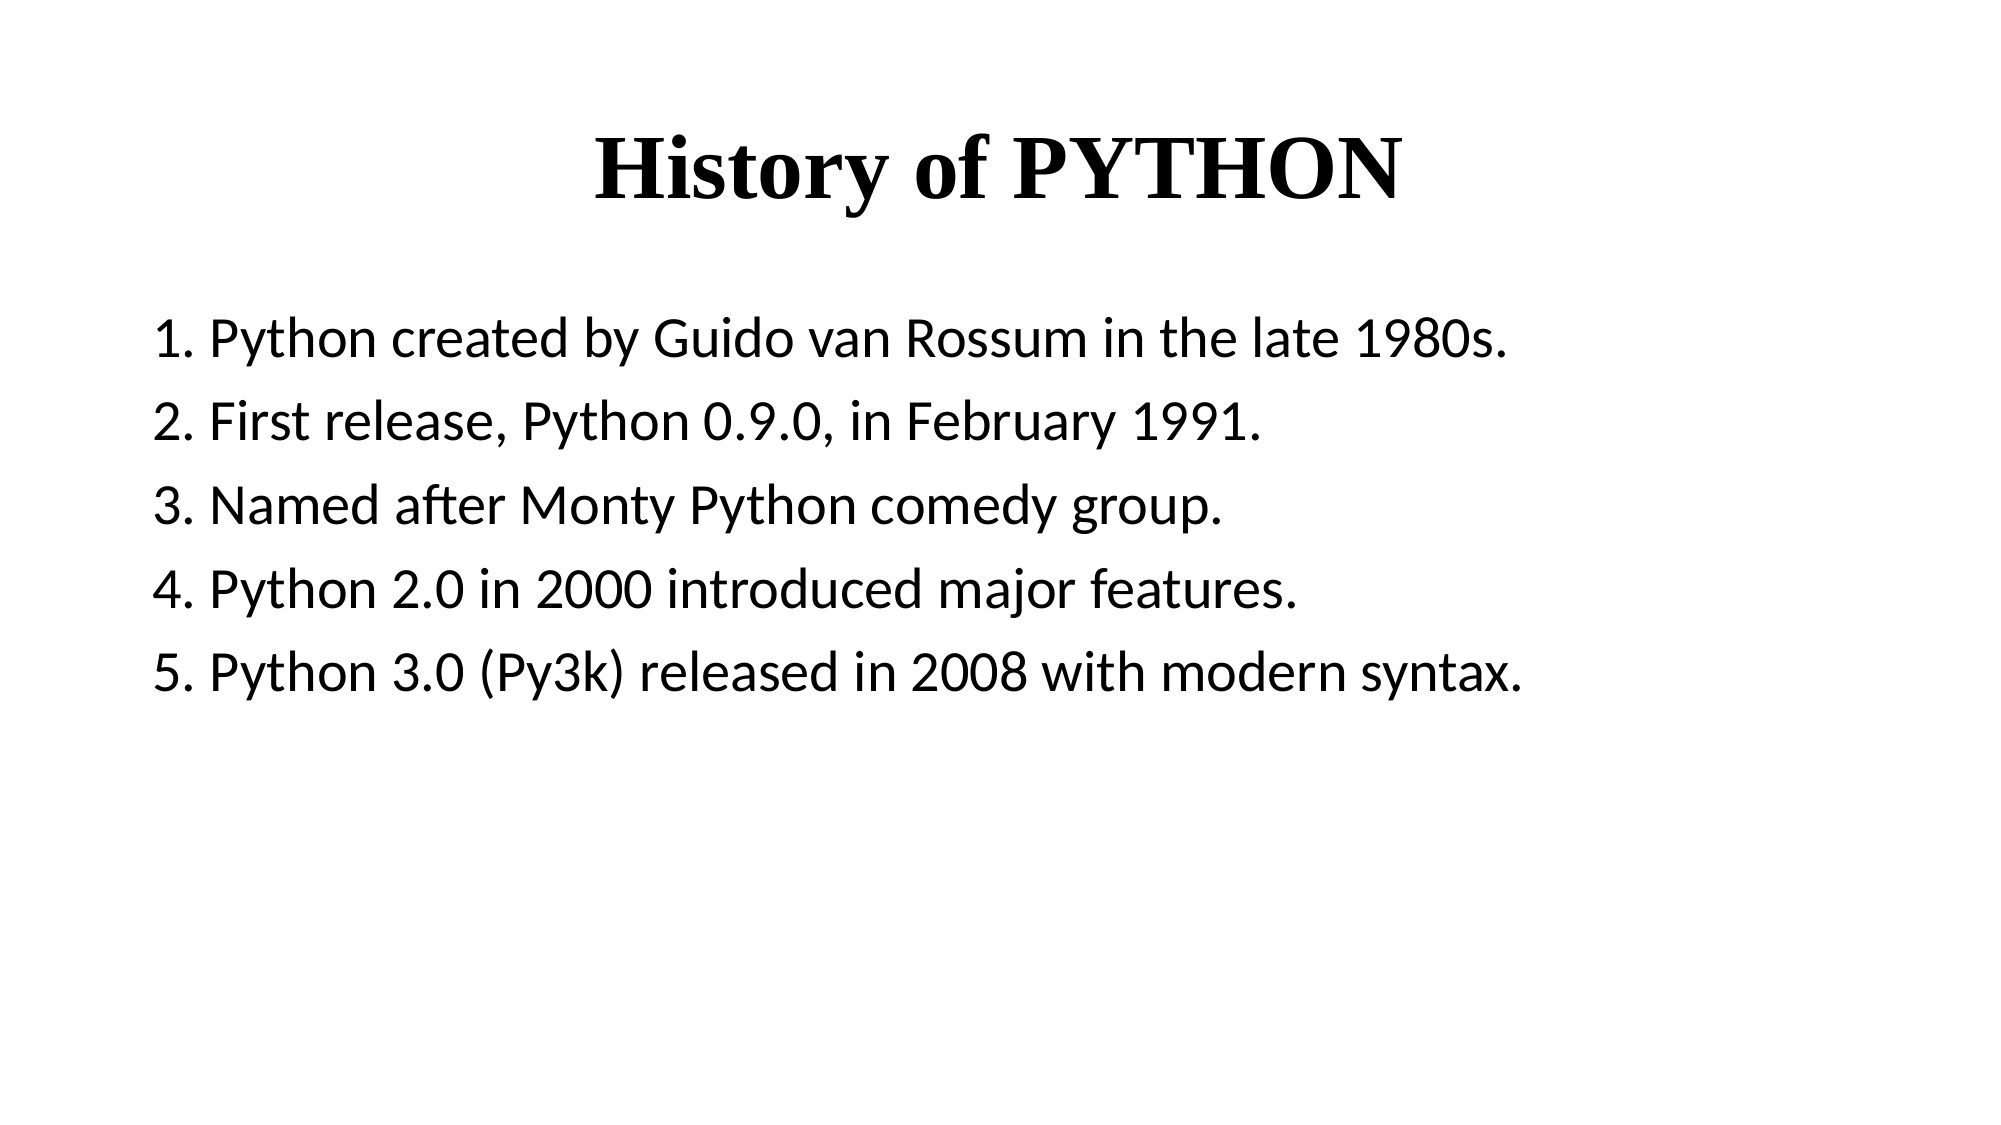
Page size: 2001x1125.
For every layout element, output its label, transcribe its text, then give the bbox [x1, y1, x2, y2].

list 1. Python created by Guido van Rossum in the late 1980s. 2. First release, Python 0.9.0, in February 1991. 3. Named after Monty Python comedy group. 4. Python 2.0 in 2000 introduced major features. 5. Python 3.0 (Py3k) released in 2008 with modern syntax. [137, 299, 1863, 1014]
title History of PYTHON [137, 59, 1863, 278]
